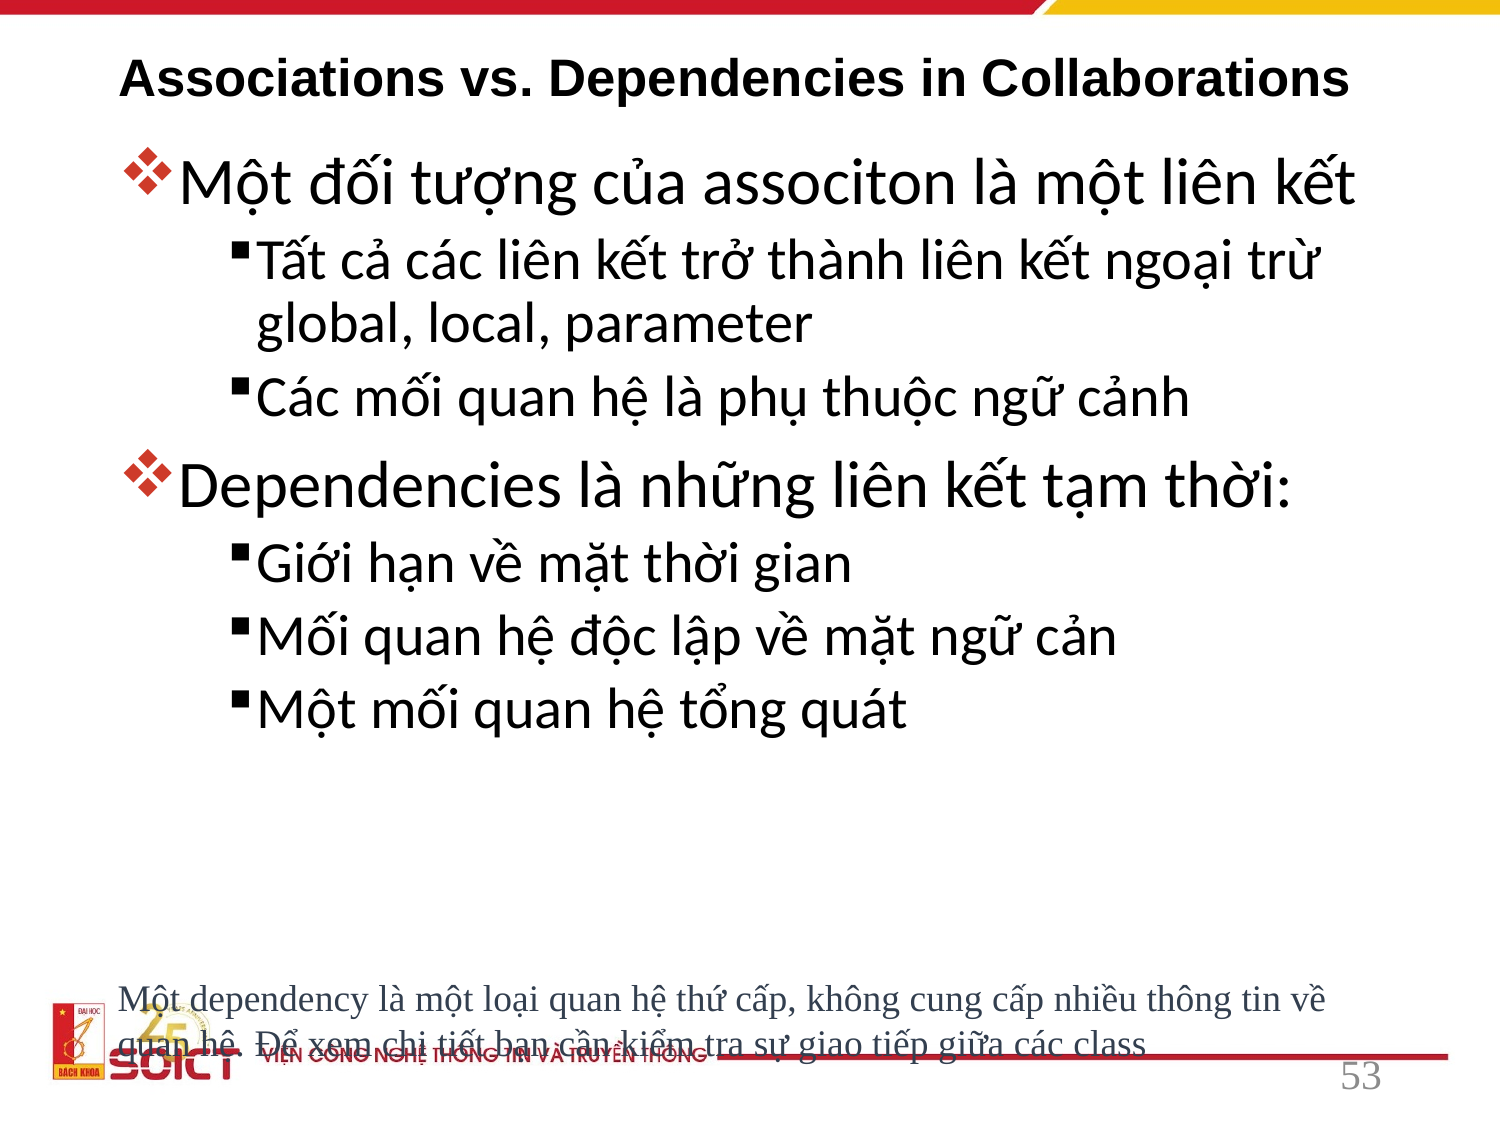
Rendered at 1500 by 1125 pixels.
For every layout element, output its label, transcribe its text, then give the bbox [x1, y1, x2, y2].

slide_number 53 [1059, 1042, 1397, 1103]
picture [0, 0, 1500, 1125]
list Một đối tượng của associton là một liên kết Tất cả các liên kết trở thành liên kết ngoại trừ global, local, parameter Các mối quan hệ là phụ thuộc ngữ cảnh Dependencies là những liên kết tạm thời: Giới hạn về mặt thời gian Mối quan hệ độc lập về mặt ngữ cản Một mối quan hệ tổng quát [103, 139, 1397, 989]
title Associations vs. Dependencies in Collaborations [103, 18, 1397, 139]
text_box Một dependency là một loại quan hệ thứ cấp, không cung cấp nhiều thông tin về quan hệ. Để xem chi tiết bạn cần kiểm tra sự giao tiếp giữa các class [99, 965, 1388, 1074]
